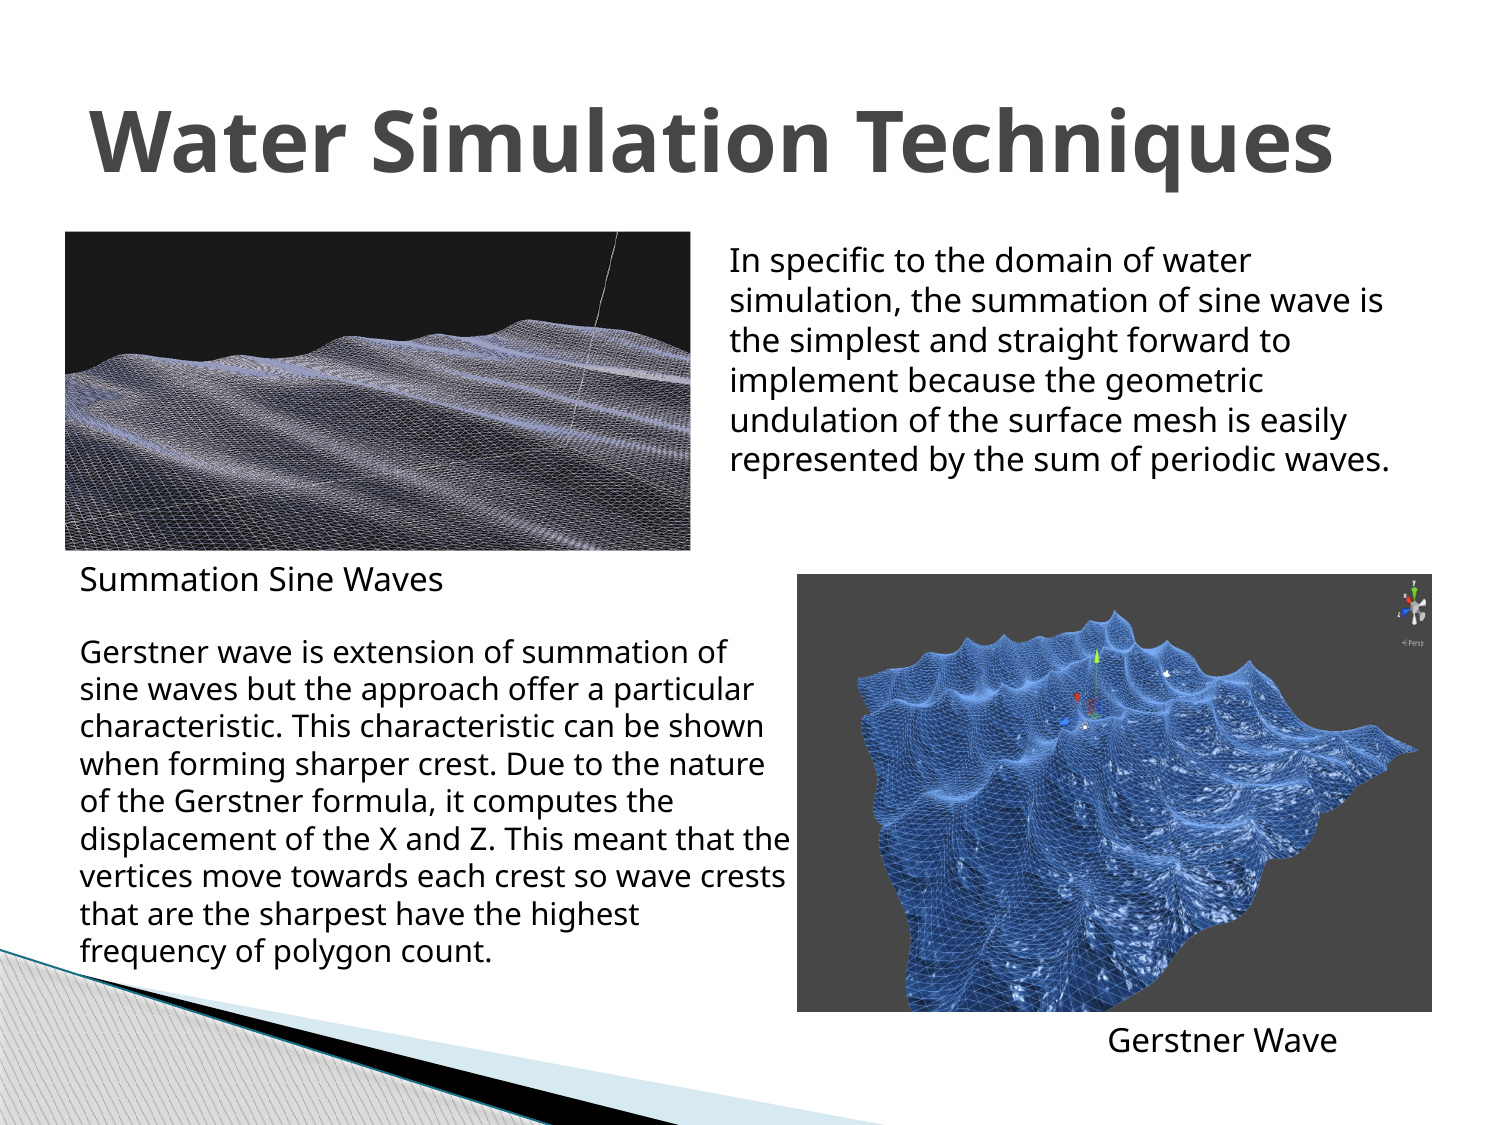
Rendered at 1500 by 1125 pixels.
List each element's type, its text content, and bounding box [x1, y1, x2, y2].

text_box Gerstner Wave [1092, 1024, 1424, 1066]
picture [64, 231, 692, 551]
title Water Simulation Techniques [75, 45, 1425, 233]
picture [796, 574, 1432, 1012]
text_box In specific to the domain of water simulation, the summation of sine wave is the simplest and straight forward to implement because the geometric undulation of the surface mesh is easily represented by the sum of periodic waves. [714, 233, 1412, 486]
text_box Gerstner wave is extension of summation of sine waves but the approach offer a particular characteristic. This characteristic can be shown when forming sharper crest. Due to the nature of the Gerstner formula, it computes the displacement of the X and Z. This meant that the vertices move towards each crest so wave crests that are the sharpest have the highest frequency of polygon count. [64, 624, 791, 977]
text_box Summation Sine Waves [64, 561, 597, 606]
